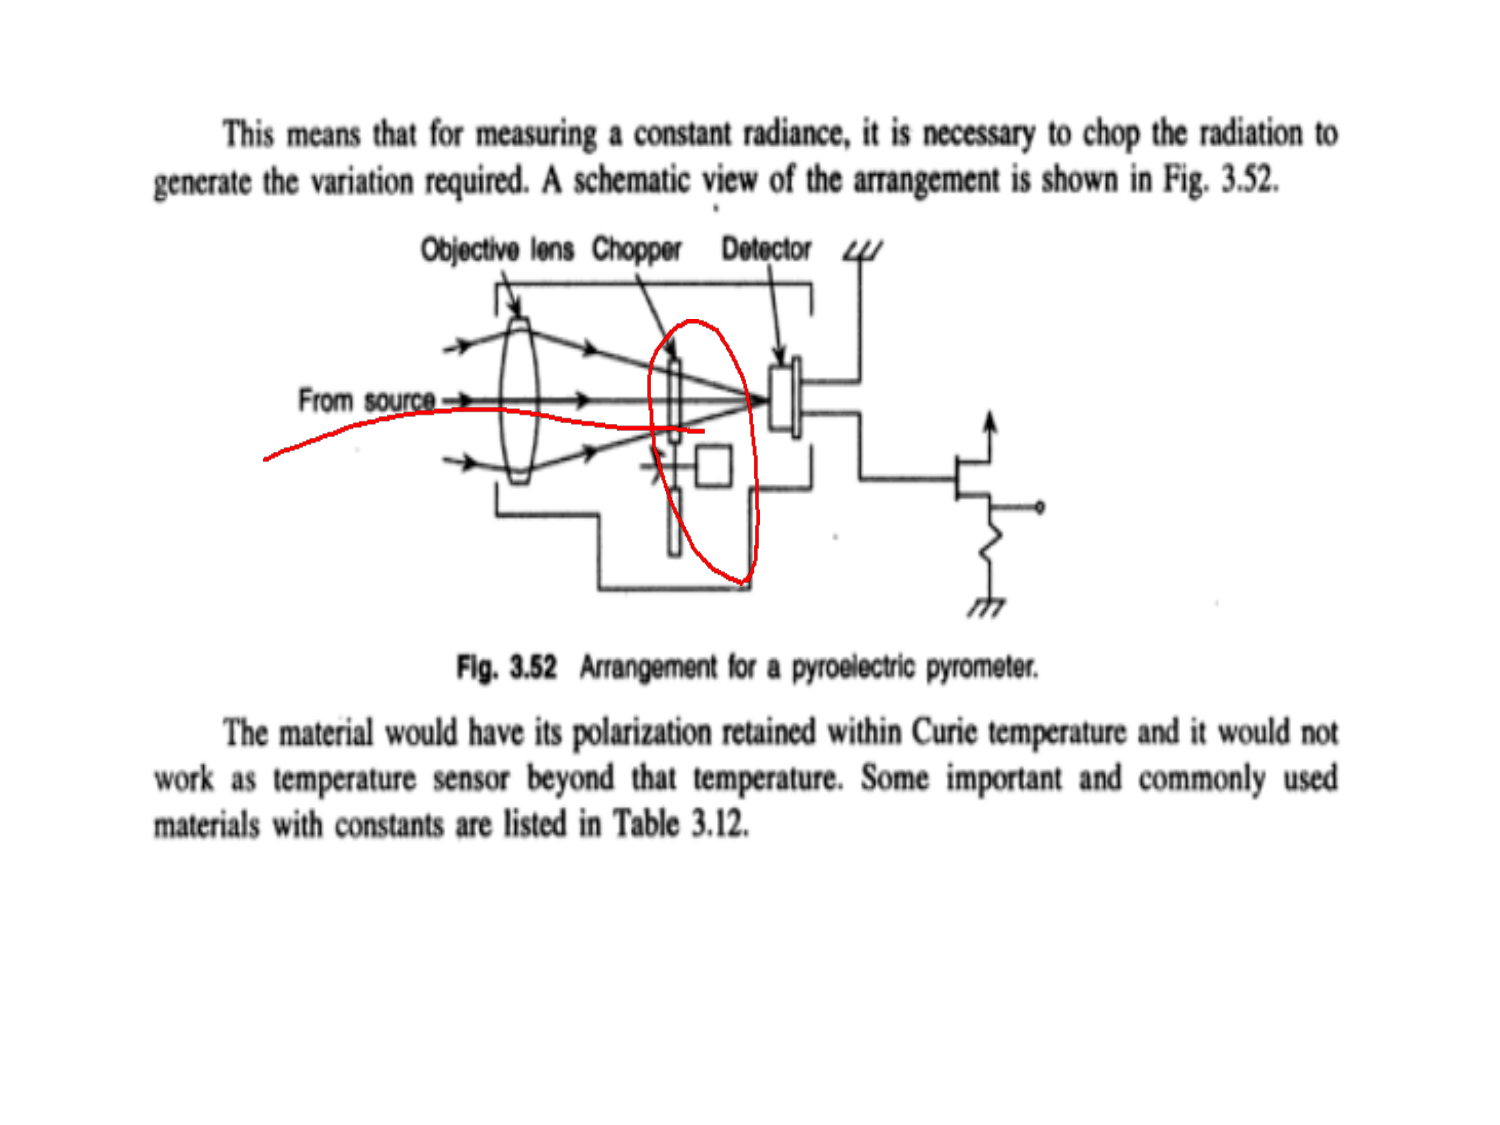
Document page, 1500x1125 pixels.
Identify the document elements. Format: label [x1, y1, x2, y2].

picture [123, 84, 1377, 878]
